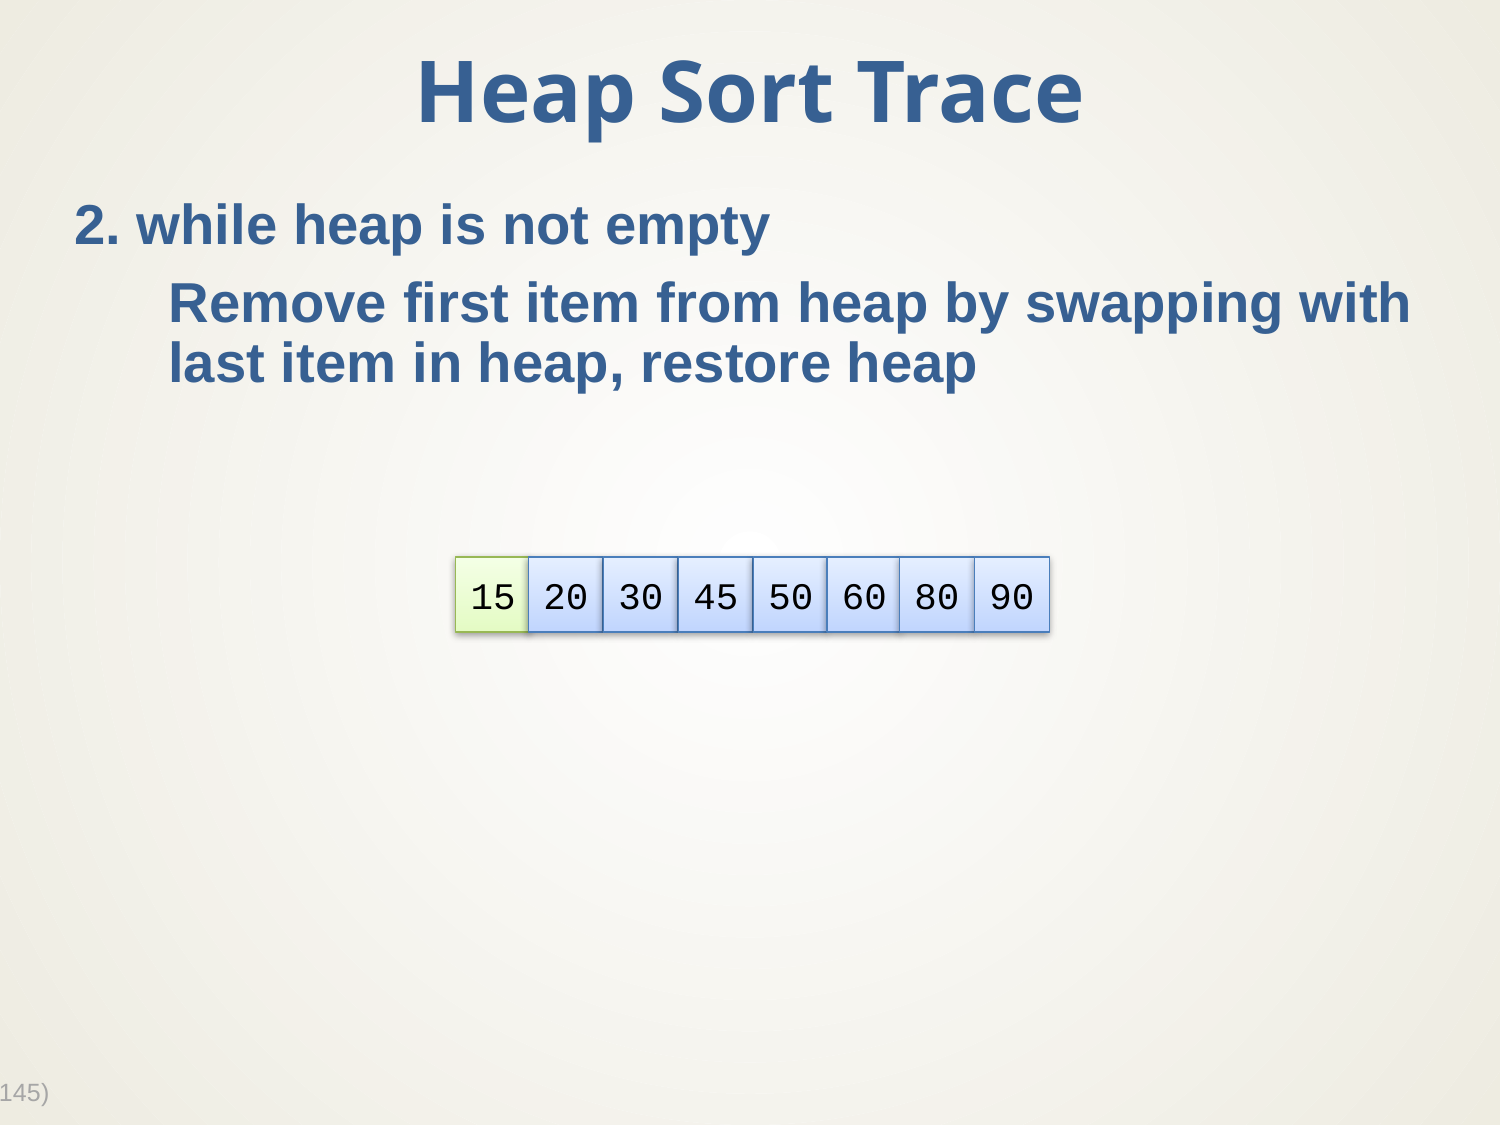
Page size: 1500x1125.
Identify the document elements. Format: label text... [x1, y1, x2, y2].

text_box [455, 556, 1050, 633]
title Heap Sort Trace [0, 24, 1500, 166]
list 2. while heap is not empty Remove first item from heap by swapping with last item in heap, restore heap [56, 187, 1444, 1036]
